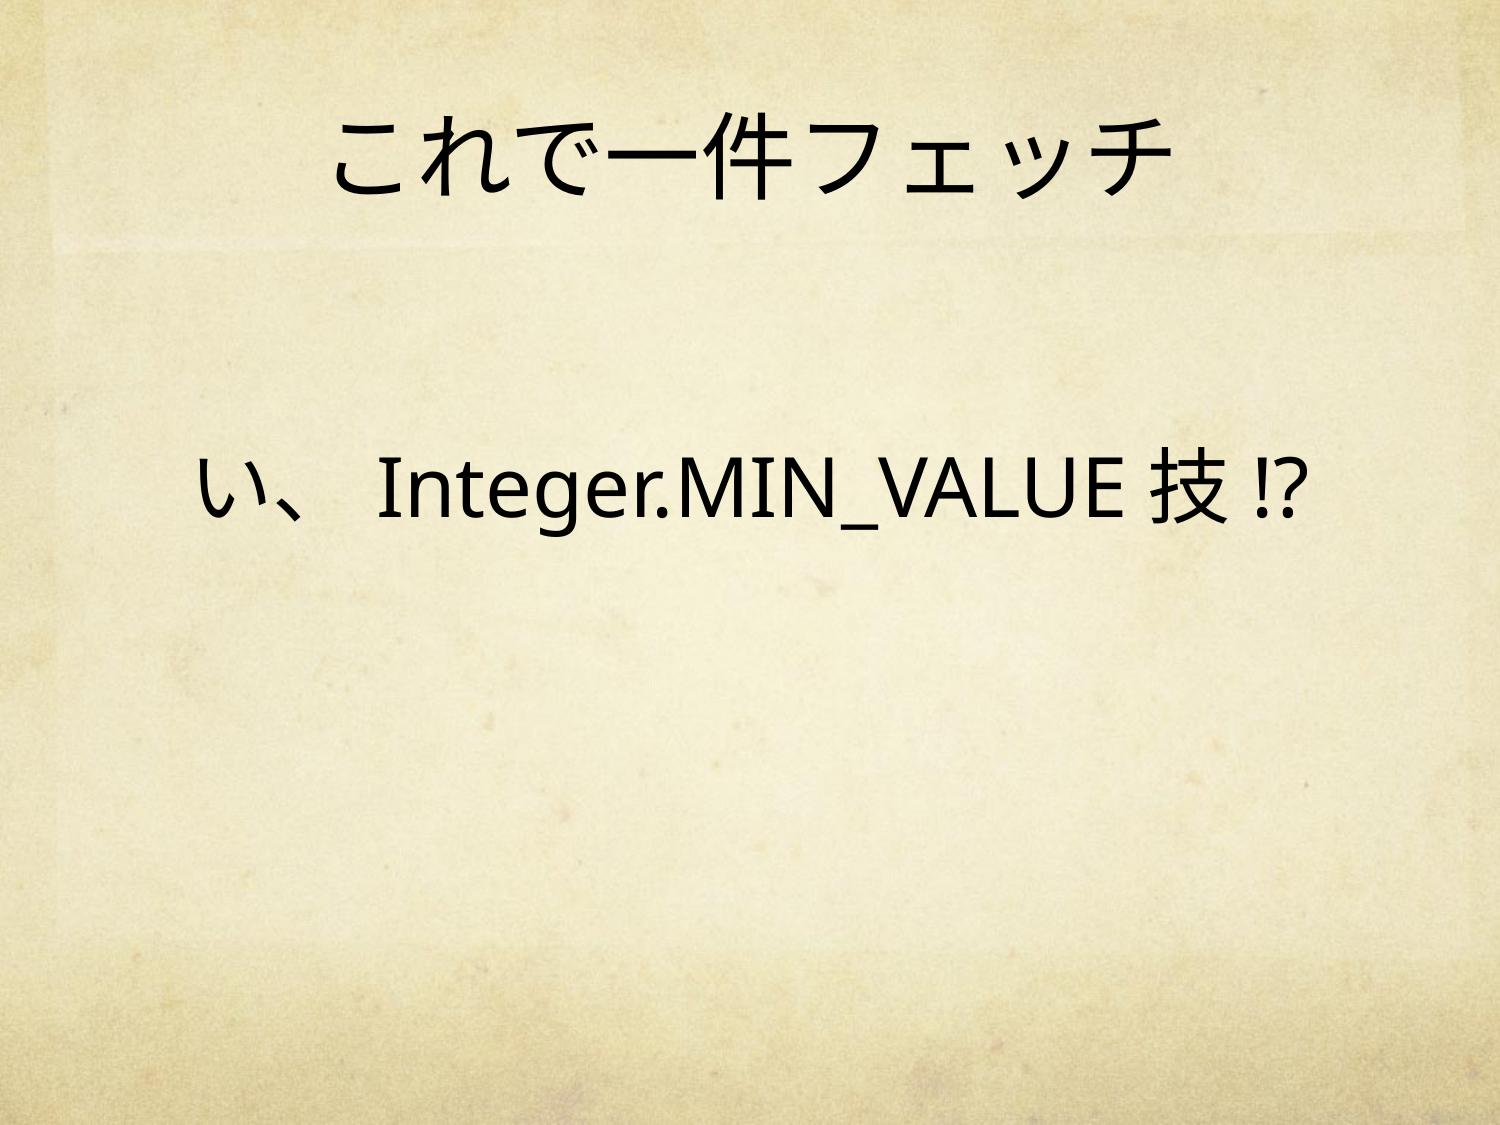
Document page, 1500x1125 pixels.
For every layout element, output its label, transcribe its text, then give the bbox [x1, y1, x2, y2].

list い、Integer.MIN_VALUE技!? [150, 284, 1350, 950]
title これで一件フェッチ [150, 82, 1350, 225]
picture [0, 0, 1500, 1125]
